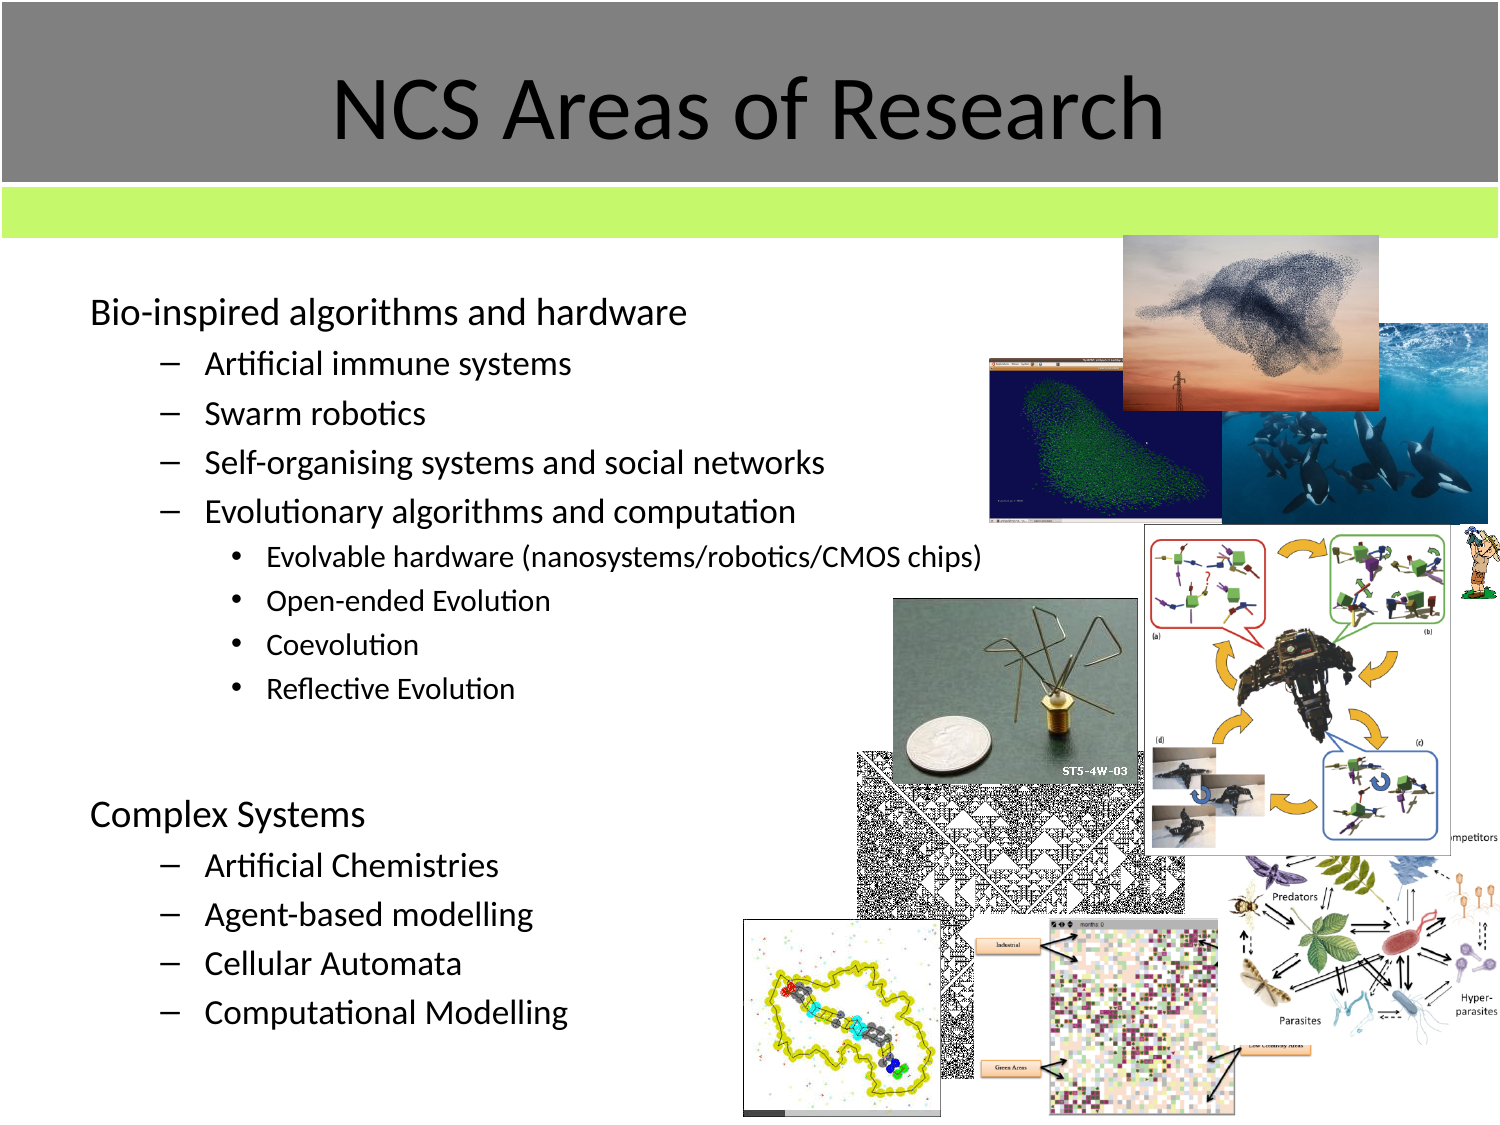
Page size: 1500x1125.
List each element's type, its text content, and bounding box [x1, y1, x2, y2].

picture [742, 235, 1500, 1117]
list Bio-inspired algorithms and hardware Artificial immune systems Swarm robotics Self-organising systems and social networks Evolutionary algorithms and computation Evolvable hardware (nanosystems/robotics/CMOS chips) Open-ended Evolution Coevolution Reflective Evolution Complex Systems Artificial Chemistries Agent-based modelling Cellular Automata Computational Modelling [75, 278, 1099, 1047]
title NCS Areas of Research [75, 8, 1425, 197]
